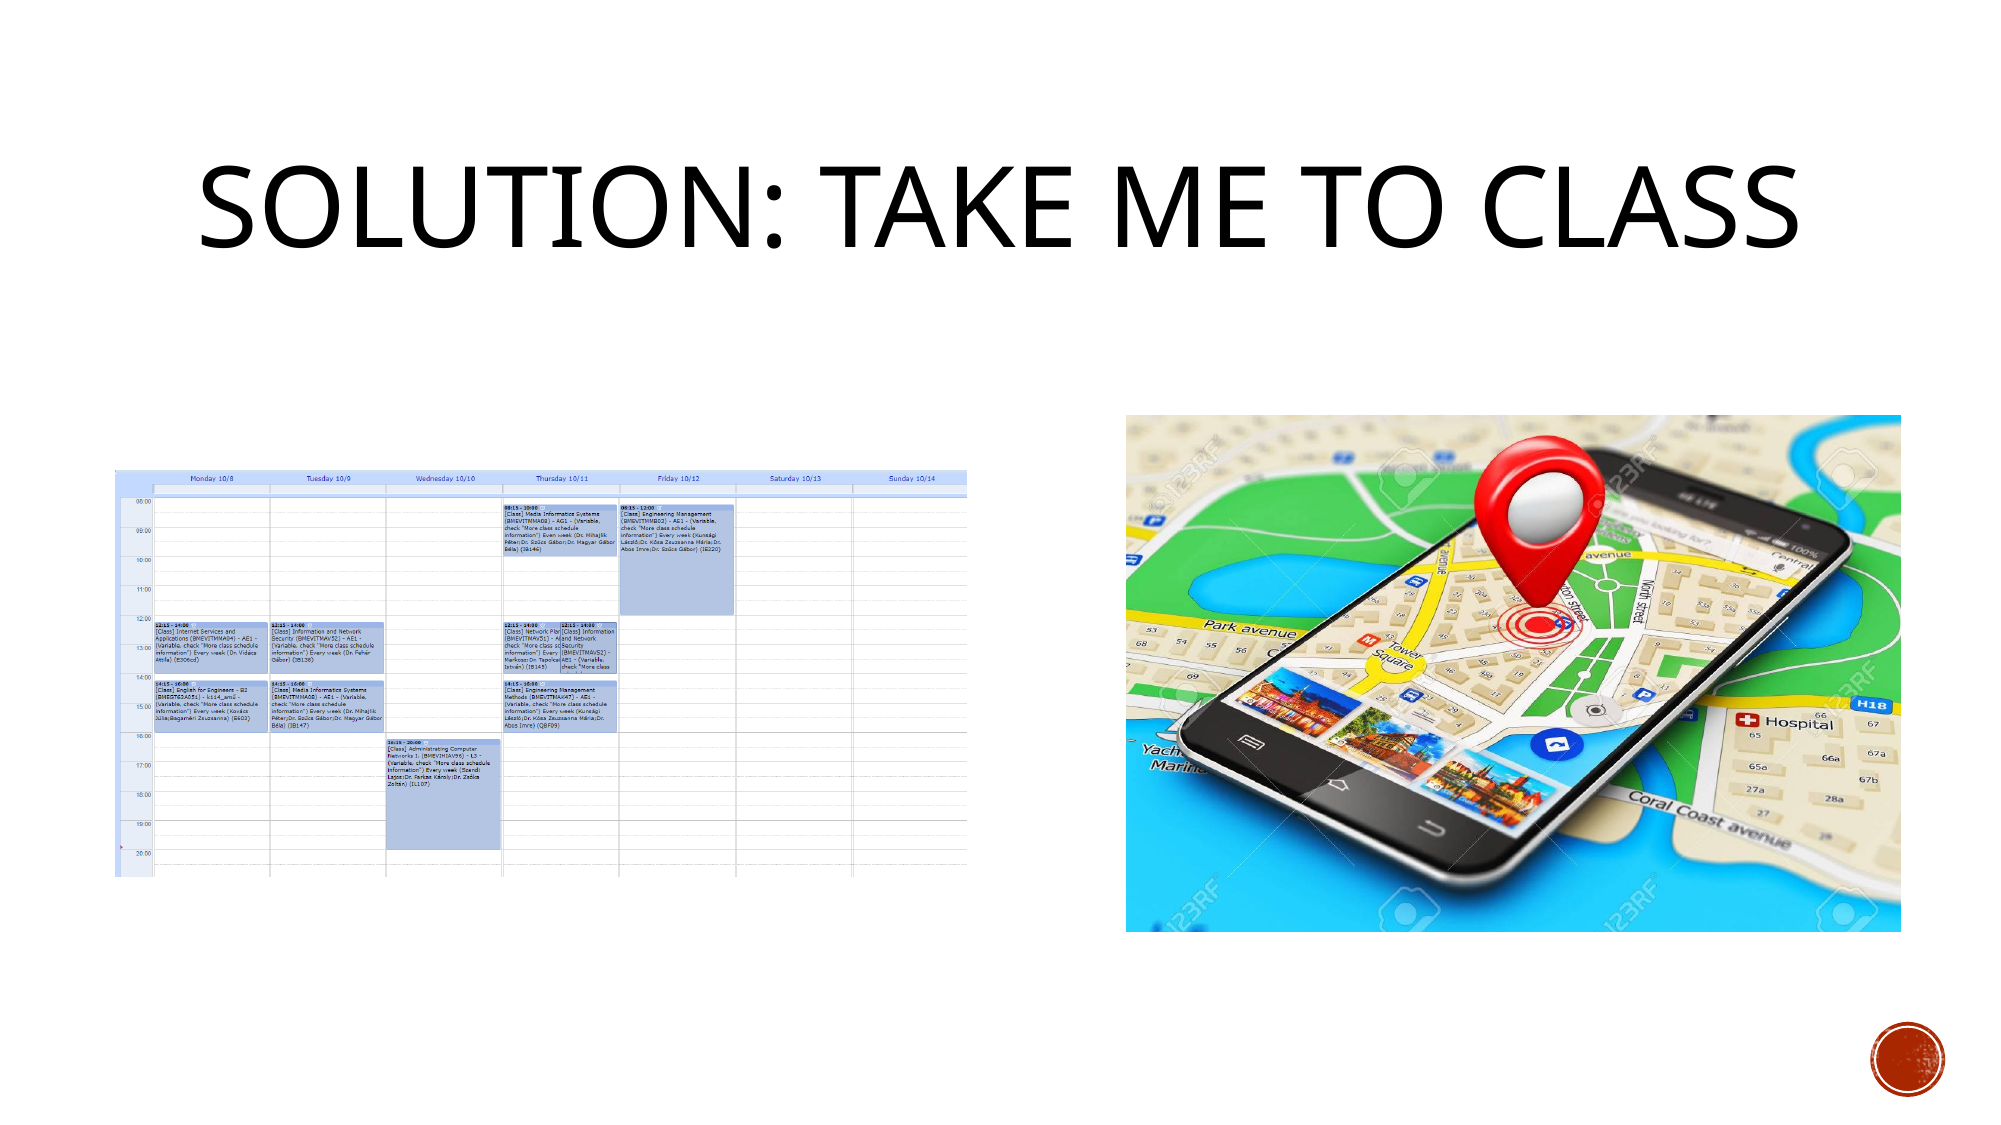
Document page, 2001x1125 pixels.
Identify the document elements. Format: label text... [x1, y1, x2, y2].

picture [1870, 1021, 1946, 1097]
picture [114, 469, 968, 877]
picture [1125, 415, 1901, 932]
title SOLUTION: TAKE ME TO CLASS [175, 79, 1826, 344]
